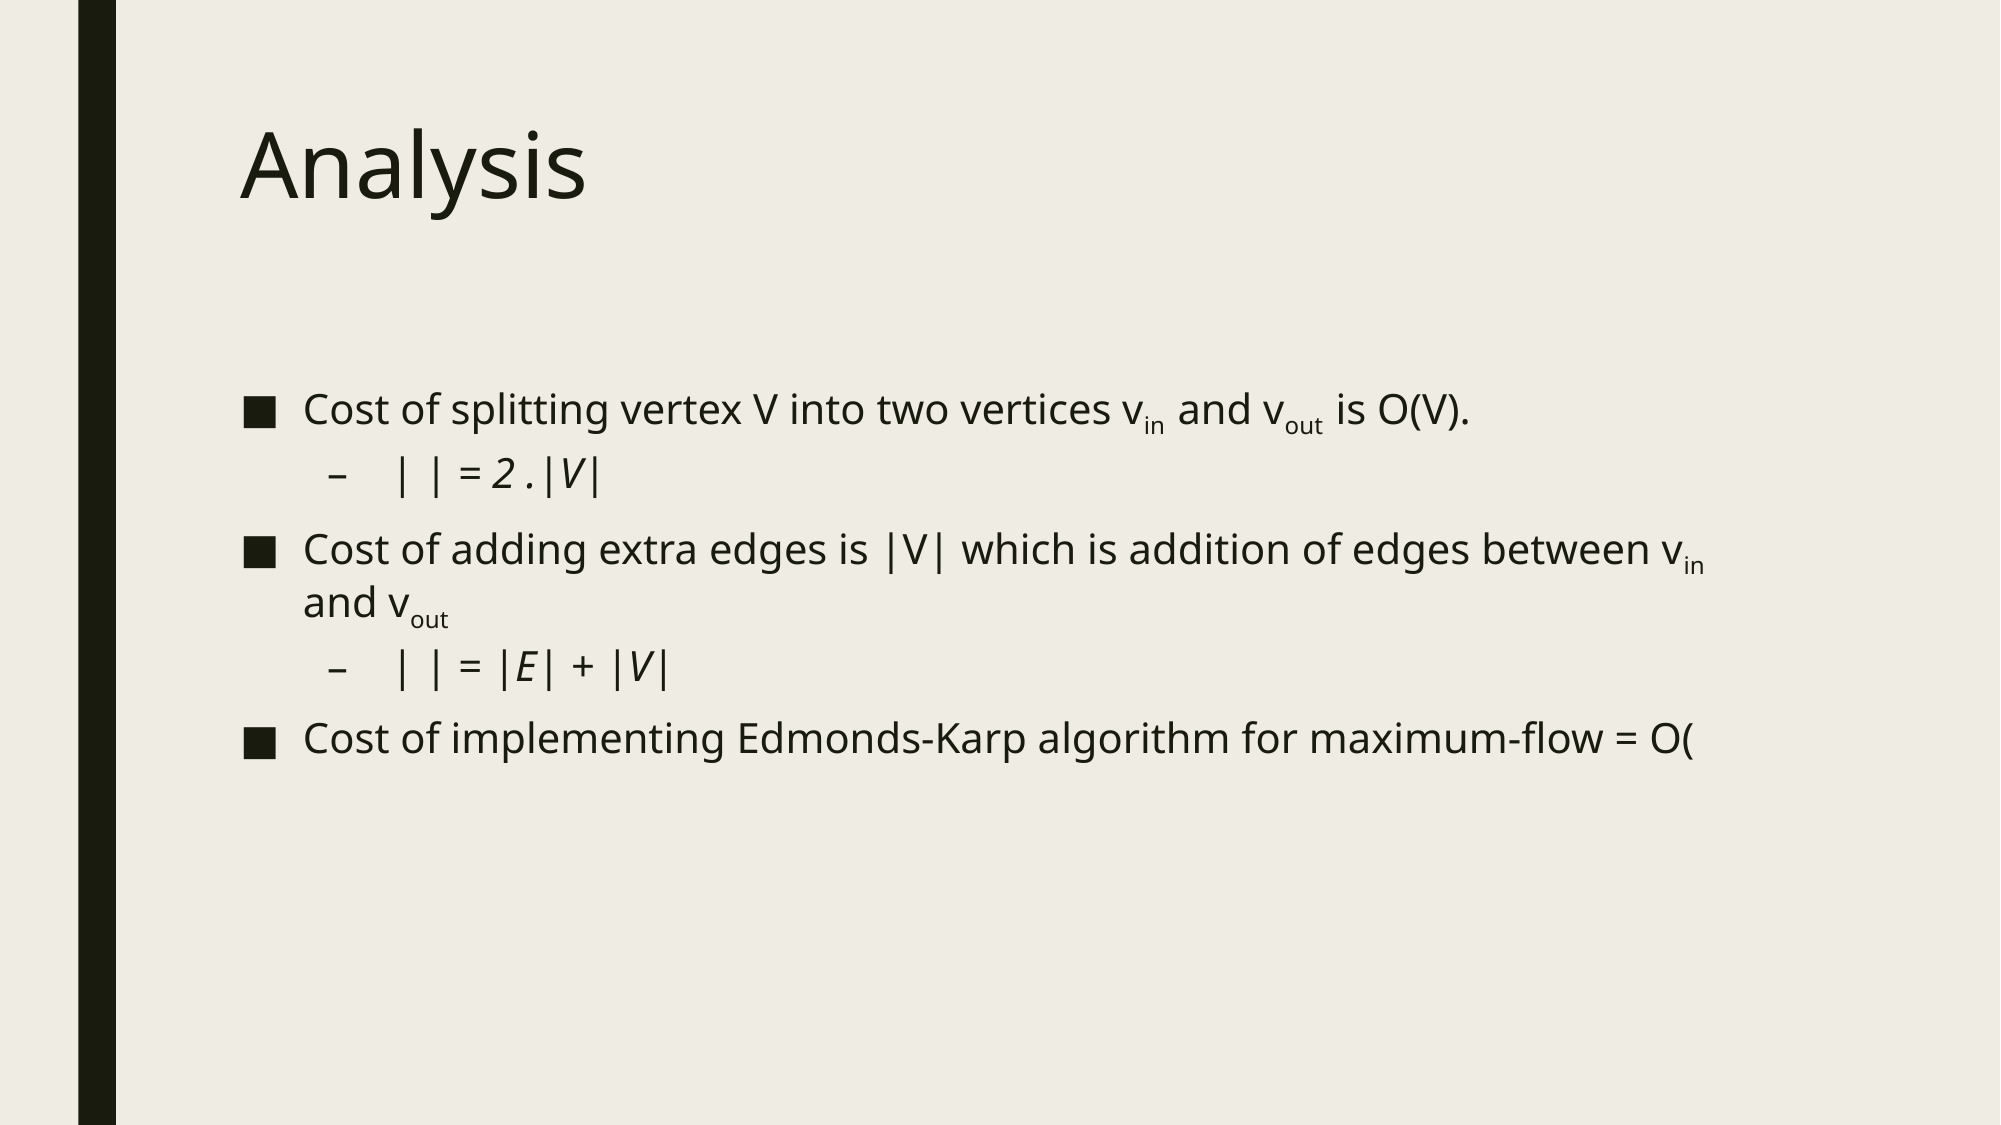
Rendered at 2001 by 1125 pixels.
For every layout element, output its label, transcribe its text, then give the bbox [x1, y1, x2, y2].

title Analysis [225, 112, 1800, 357]
